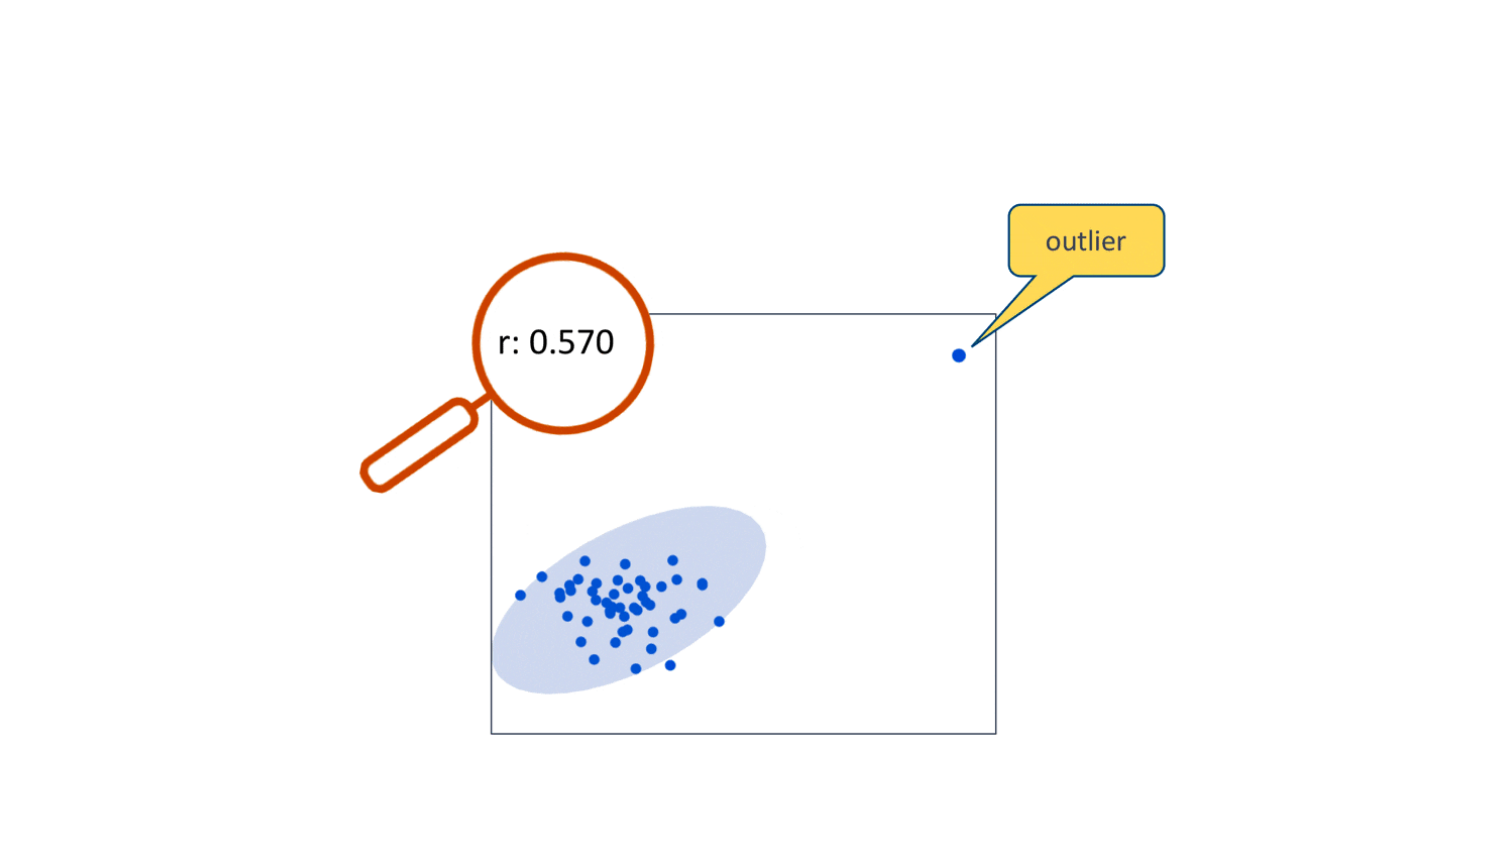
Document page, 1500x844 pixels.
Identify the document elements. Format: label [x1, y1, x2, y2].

picture [191, 195, 1311, 753]
